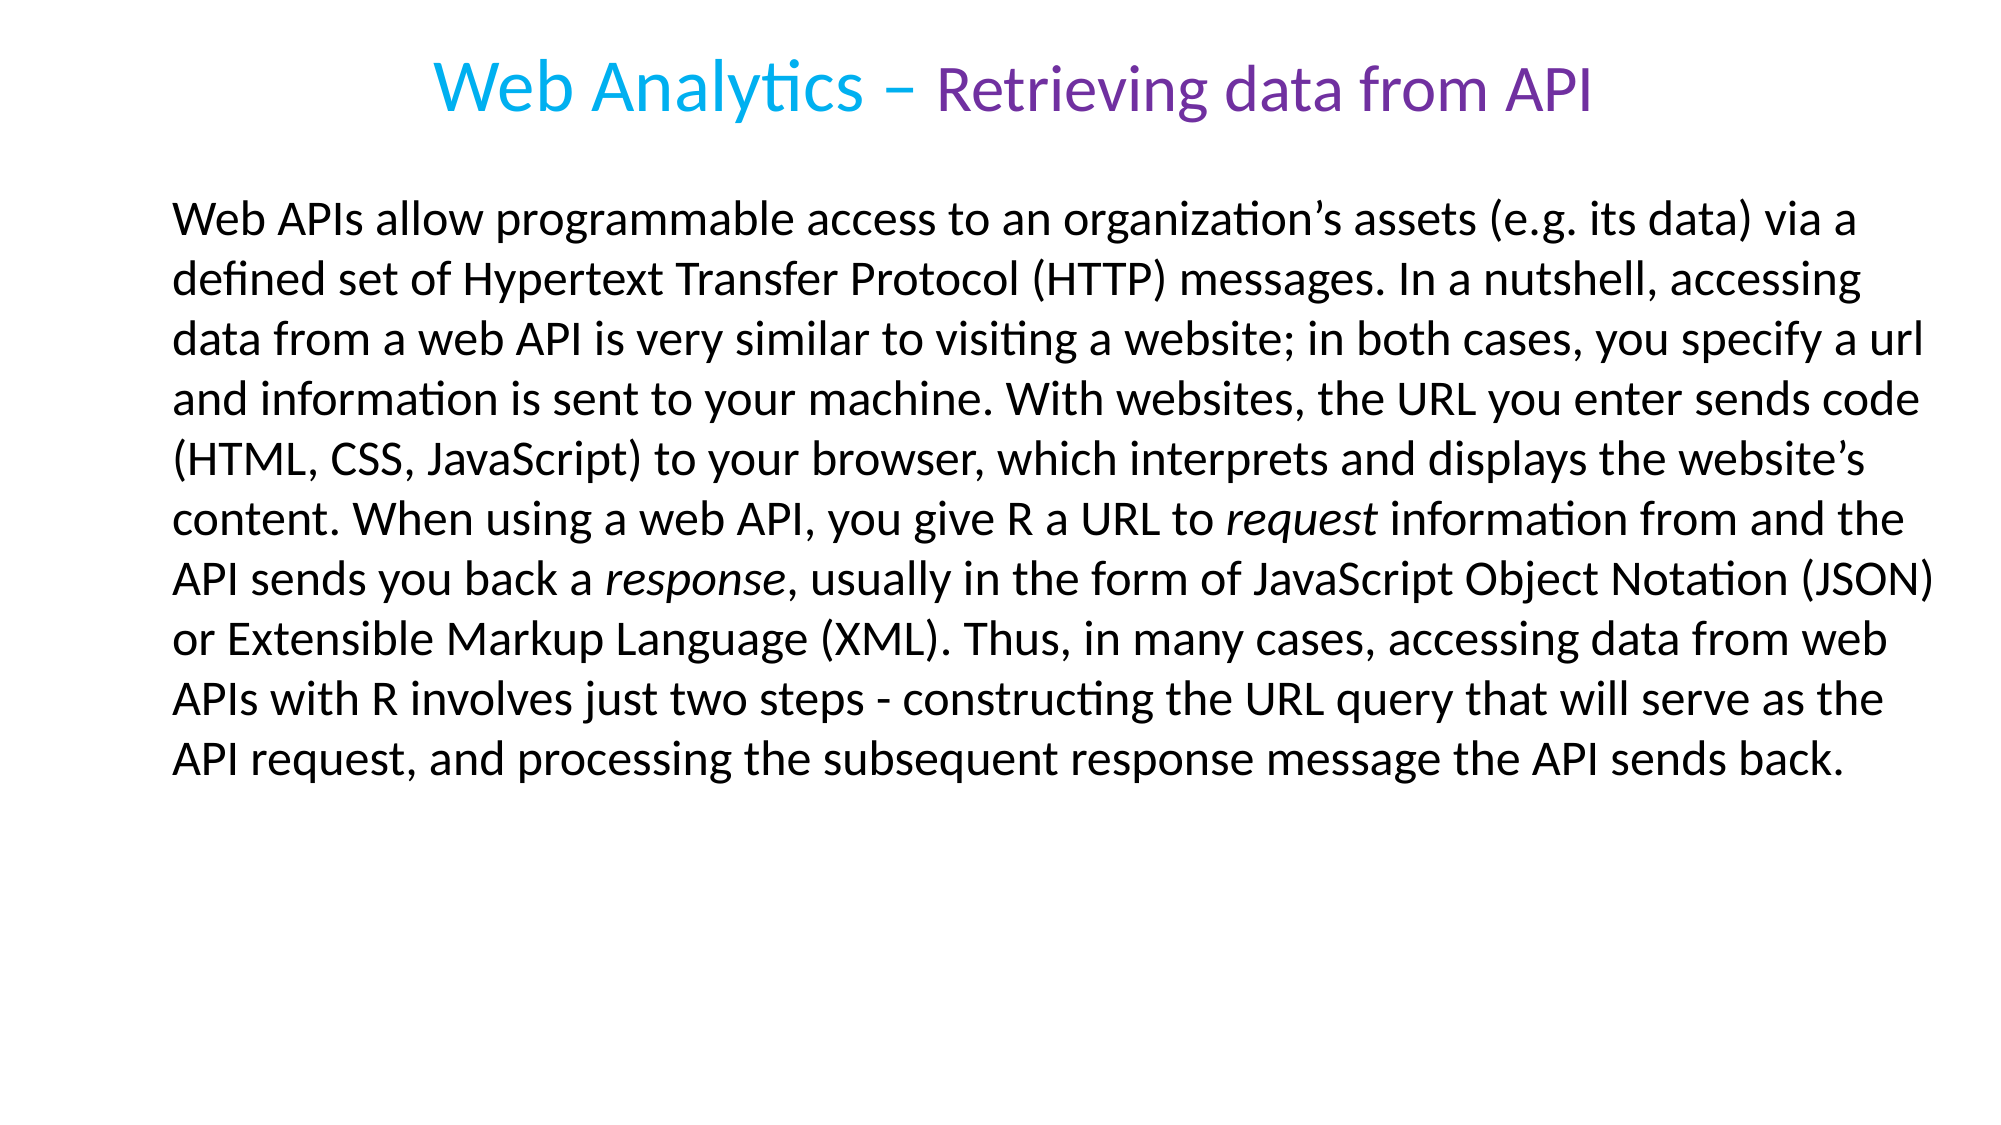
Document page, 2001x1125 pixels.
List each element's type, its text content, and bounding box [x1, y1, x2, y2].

text_box Web APIs allow programmable access to an organization’s assets (e.g. its data) via a defined set of Hypertext Transfer Protocol (HTTP) messages. In a nutshell, accessing data from a web API is very similar to visiting a website; in both cases, you specify a url and information is sent to your machine. With websites, the URL you enter sends code (HTML, CSS, JavaScript) to your browser, which interprets and displays the website’s content. When using a web API, you give R a URL to request information from and the API sends you back a response, usually in the form of JavaScript Object Notation (JSON) or Extensible Markup Language (XML). Thus, in many cases, accessing data from web APIs with R involves just two steps - constructing the URL query that will serve as the API request, and processing the subsequent response message the API sends back. [157, 178, 1973, 794]
text_box Web Analytics – Retrieving data from API [90, 29, 1939, 135]
